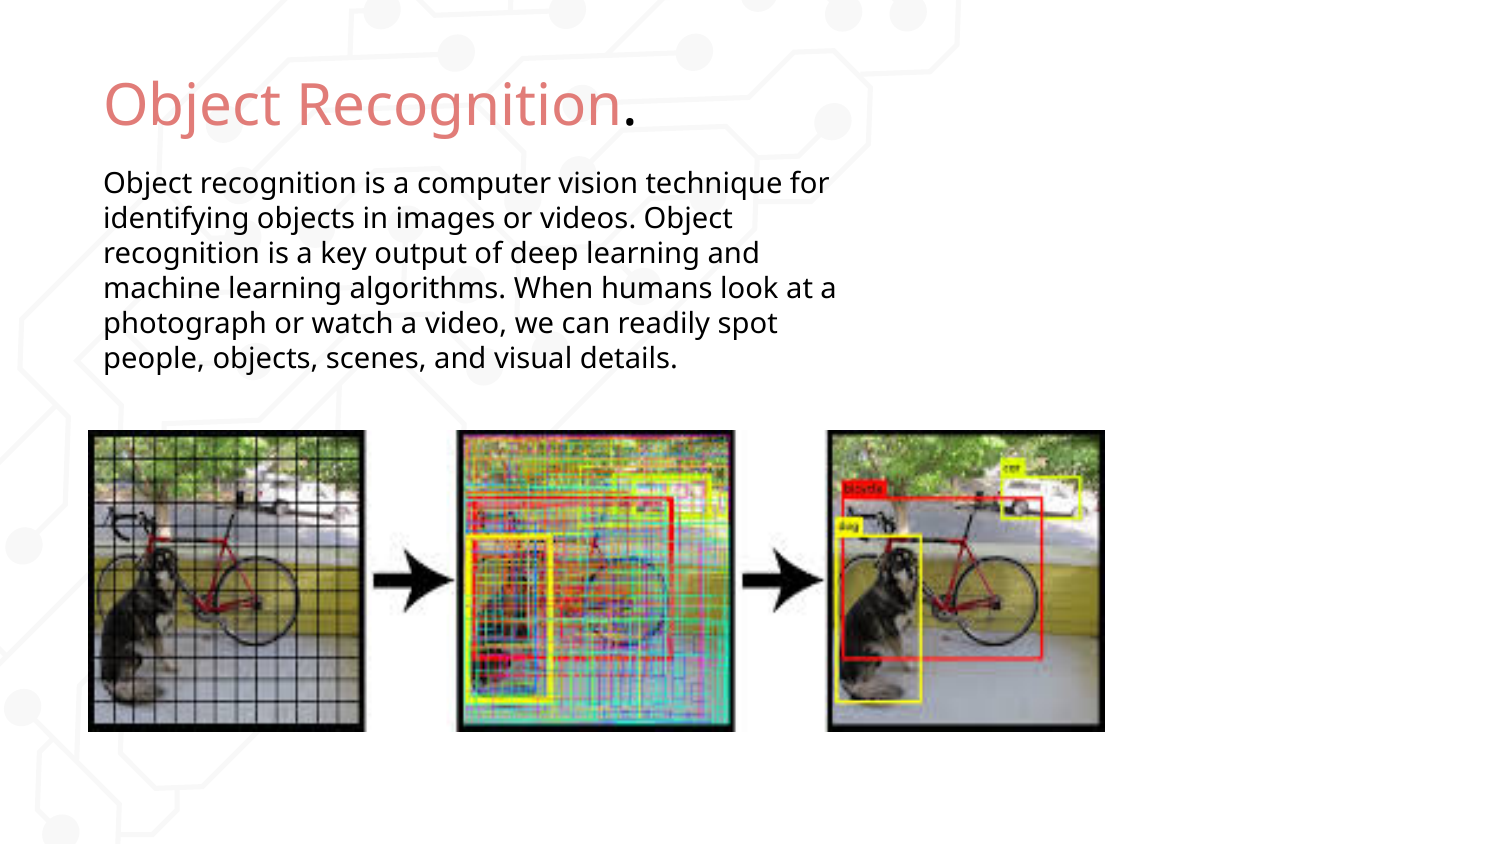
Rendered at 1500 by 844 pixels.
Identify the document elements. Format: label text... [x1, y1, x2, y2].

picture [88, 430, 1106, 732]
title Object Recognition. [88, 51, 867, 146]
text_box Object recognition is a computer vision technique for identifying objects in images or videos. Object recognition is a key output of deep learning and machine learning algorithms. When humans look at a photograph or watch a video, we can readily spot people, objects, scenes, and visual details. [88, 156, 889, 417]
